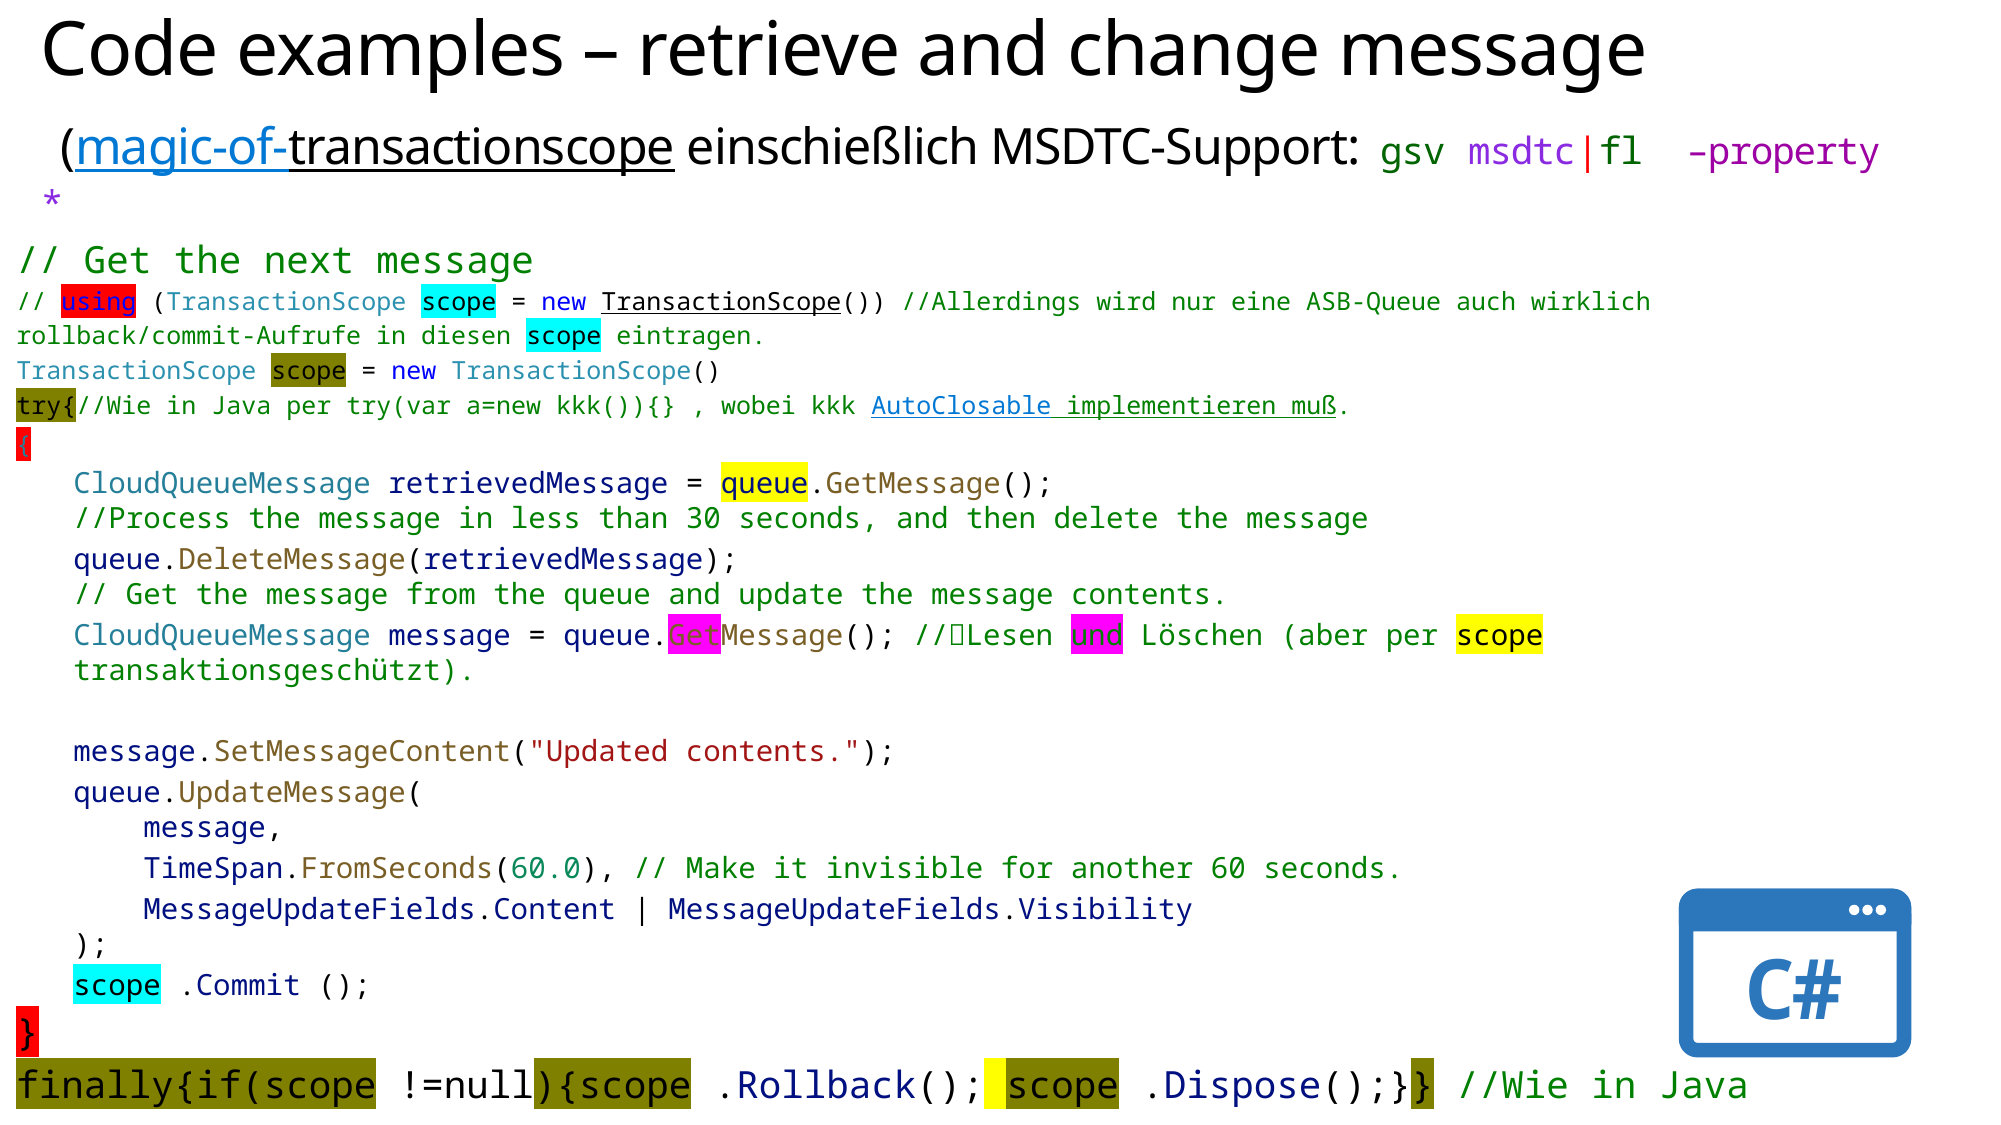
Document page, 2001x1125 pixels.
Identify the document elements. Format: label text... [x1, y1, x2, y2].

list // Get the next message // using (TransactionScope scope = new TransactionScope()) //Allerdings wird nur eine ASB-Queue auch wirklich rollback/commit-Aufrufe in diesen scope eintragen. TransactionScope scope = new TransactionScope() try{//Wie in Java per try(var a=new kkk()){} , wobei kkk AutoClosable implementieren muß. { CloudQueueMessage retrievedMessage = queue.GetMessage(); //Process the message in less than 30 seconds, and then delete the message queue.DeleteMessage(retrievedMessage); // Get the message from the queue and update the message contents. CloudQueueMessage message = queue.GetMessage(); //Lesen und Löschen (aber per scope transaktionsgeschützt). message.SetMessageContent("Updated contents."); queue.UpdateMessage( message, TimeSpan.FromSeconds(60.0), // Make it invisible for another 60 seconds. MessageUpdateFields.Content | MessageUpdateFields.Visibility ); scope .Commit (); } finally{if(scope !=null){scope .Rollback(); scope .Dispose();}} //Wie in Java [16, 235, 1904, 1125]
title Code examples – retrieve and change message (magic-of-transactionscope einschießlich MSDTC-Support: gsv msdtc|fl –property * [40, 0, 1904, 235]
